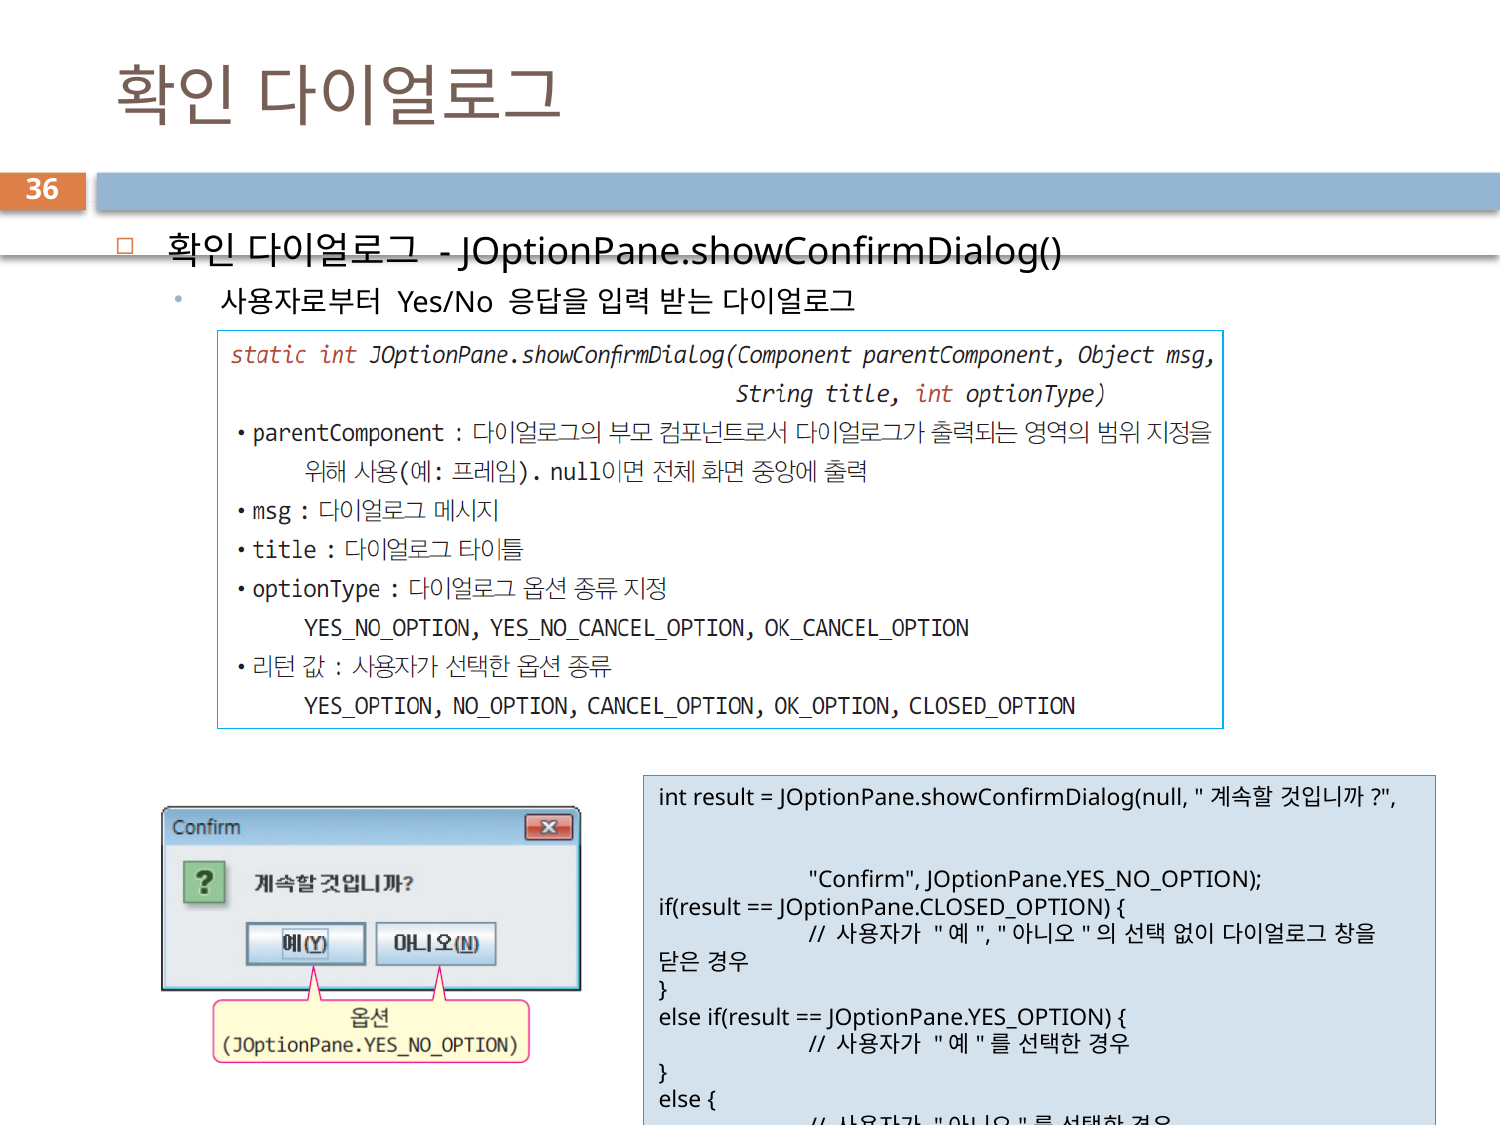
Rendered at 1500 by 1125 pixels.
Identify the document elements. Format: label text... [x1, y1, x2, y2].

slide_number 36 [0, 170, 87, 211]
list 확인 다이얼로그 - JOptionPane.showConfirmDialog() 사용자로부터 Yes/No 응답을 입력 받는 다이얼로그 [100, 219, 1438, 1047]
picture [219, 332, 1221, 727]
title 확인 다이얼로그 [100, 37, 1438, 149]
text_box int result = JOptionPane.showConfirmDialog(null, "계속할 것입니까?", "Confirm", JOptionPane.YES_NO_OPTION); if(result == JOptionPane.CLOSED_OPTION) { // 사용자가 "예", "아니오"의 선택 없이 다이얼로그 창을 닫은 경우 } else if(result == JOptionPane.YES_OPTION) { // 사용자가 "예"를 선택한 경우 } else { // 사용자가 "아니오"를 선택한 경우 } [643, 775, 1436, 1125]
picture [147, 786, 601, 1085]
